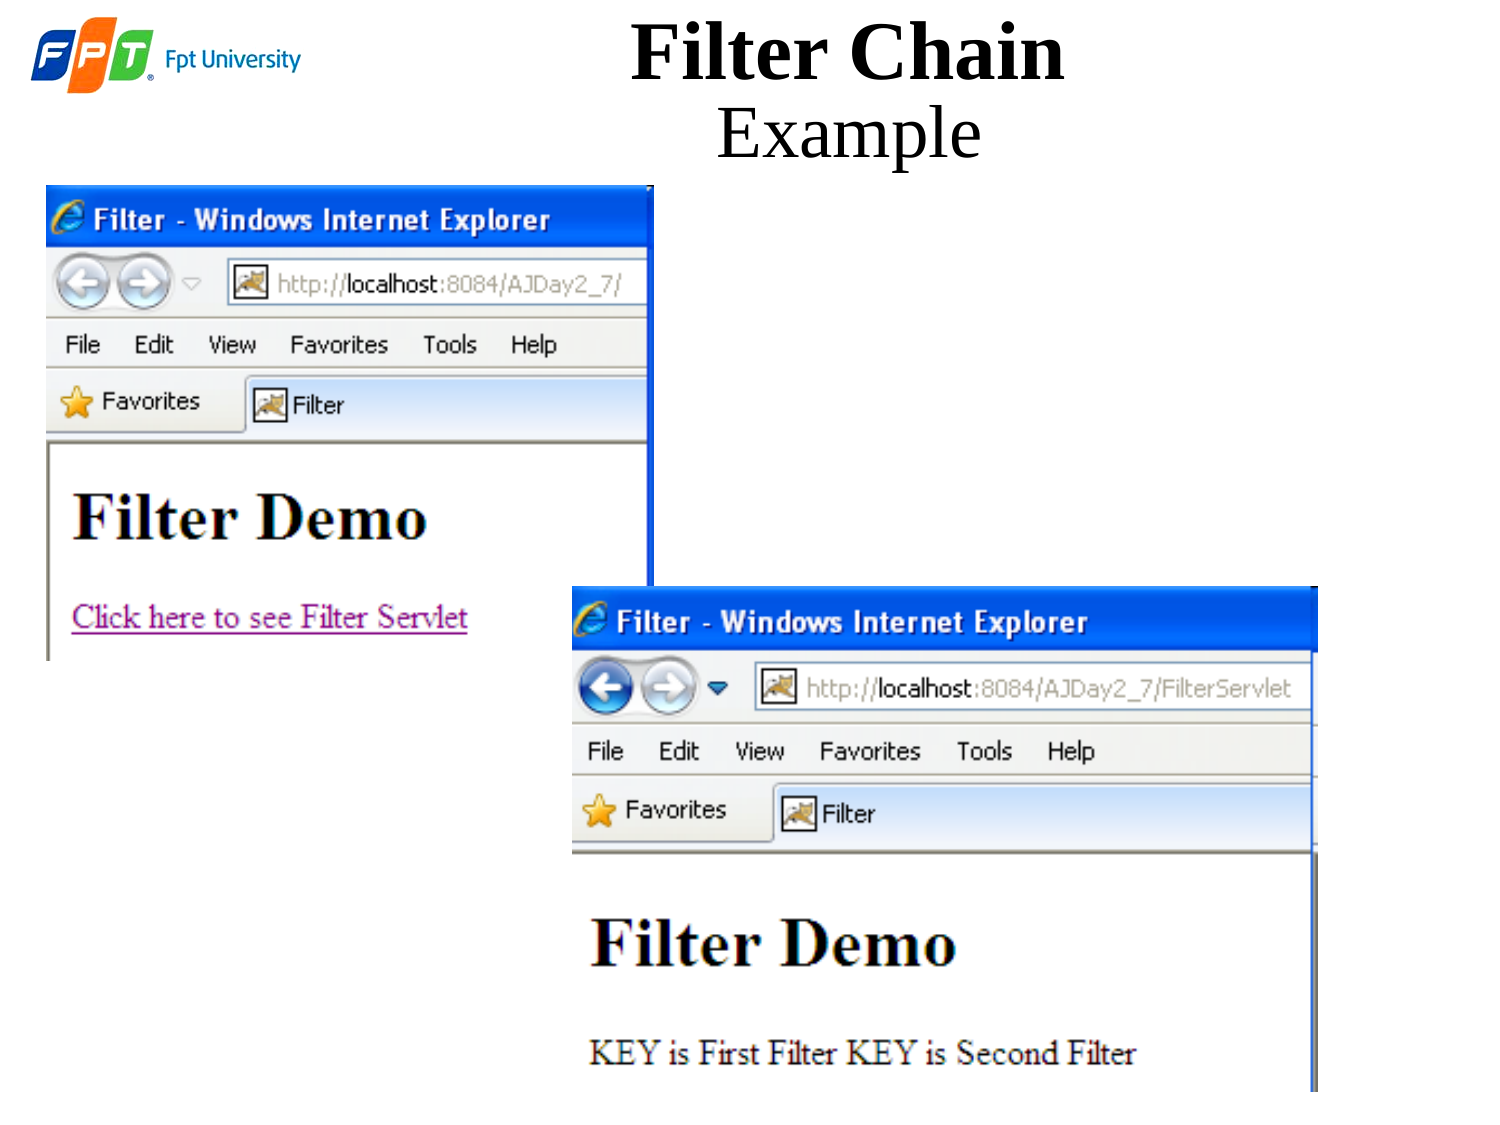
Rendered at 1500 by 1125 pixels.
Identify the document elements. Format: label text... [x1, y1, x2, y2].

picture [45, 184, 1319, 1092]
title Filter Chain Example [217, 0, 1500, 185]
picture [0, 0, 217, 122]
